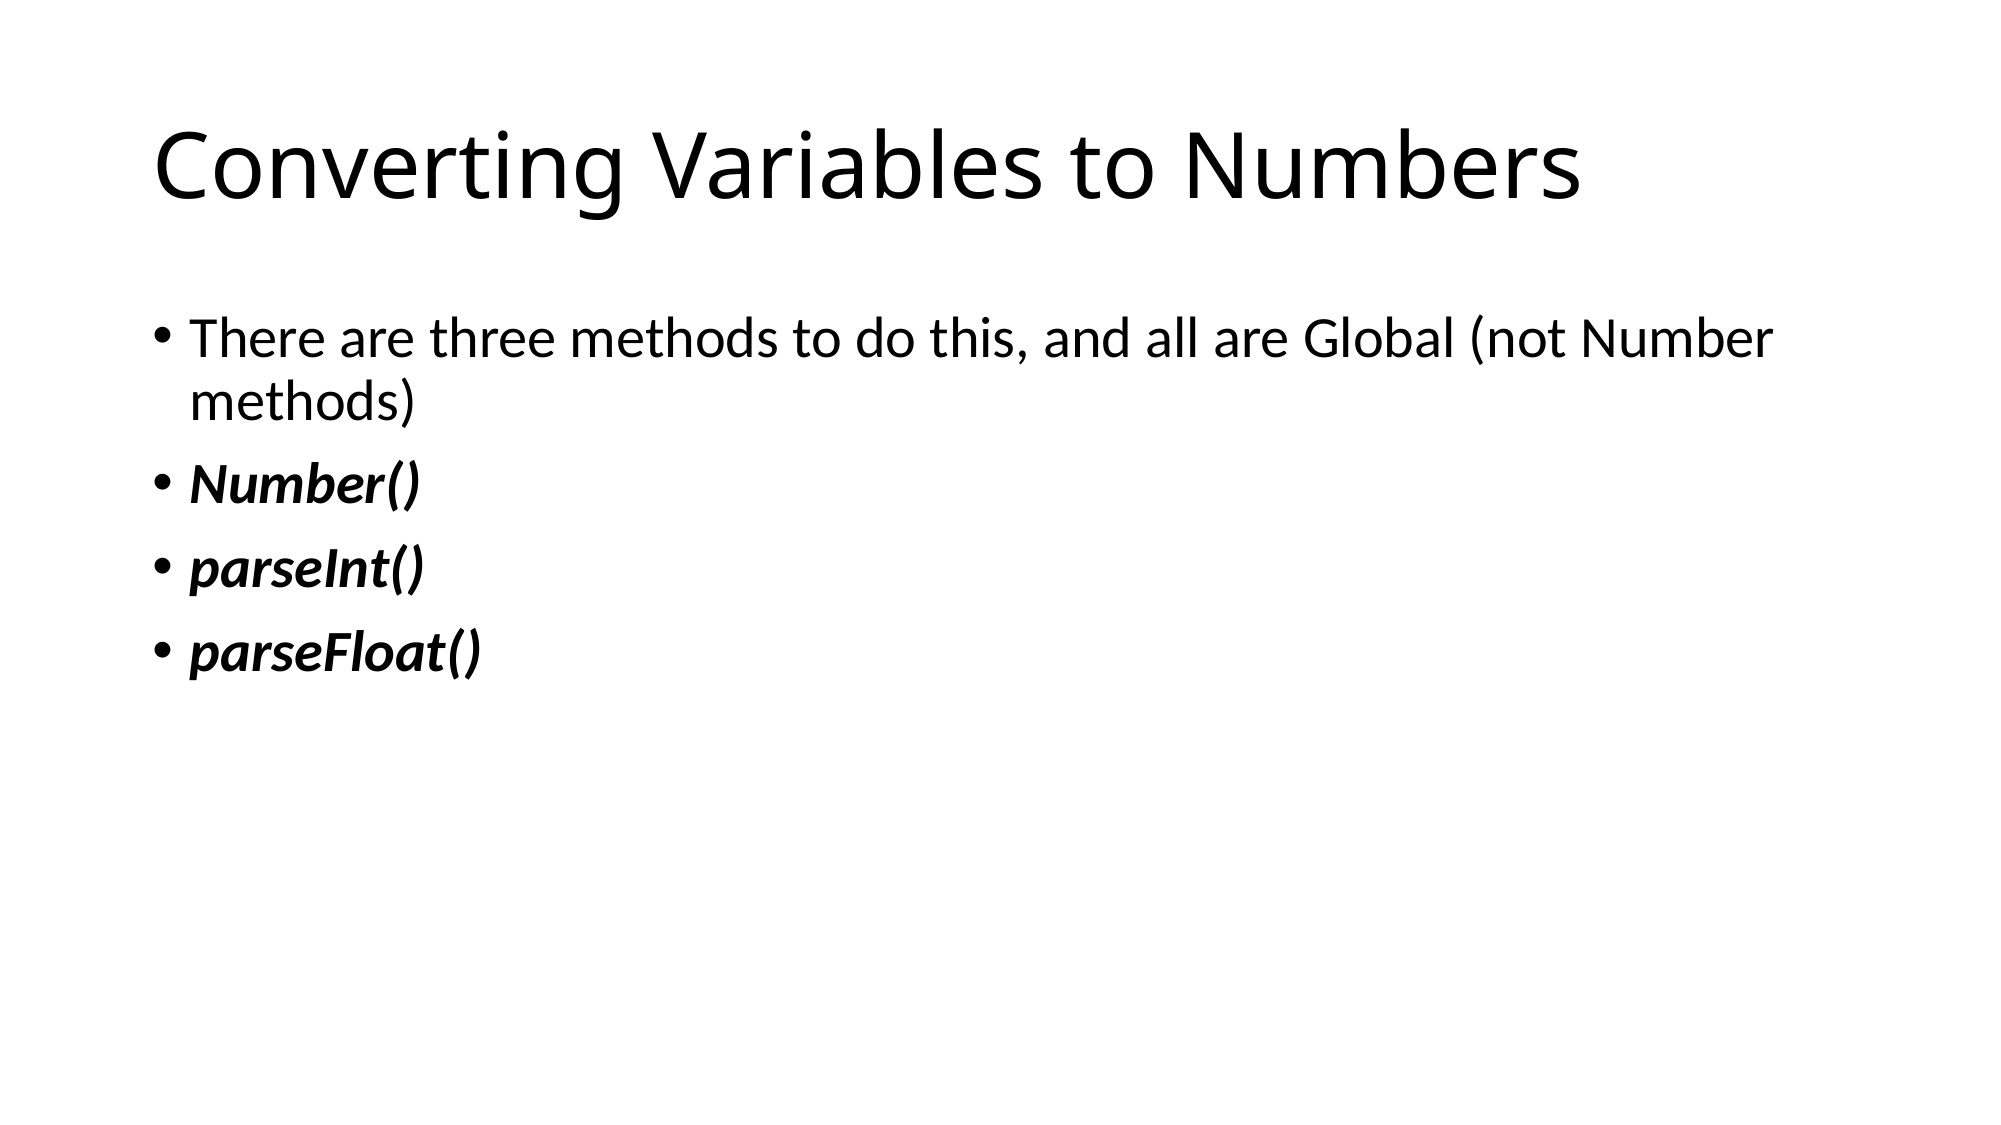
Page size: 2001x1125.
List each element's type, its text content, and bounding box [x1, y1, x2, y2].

list There are three methods to do this, and all are Global (not Number methods) Number() parseInt() parseFloat() [137, 299, 1863, 1014]
title Converting Variables to Numbers [137, 59, 1863, 278]
